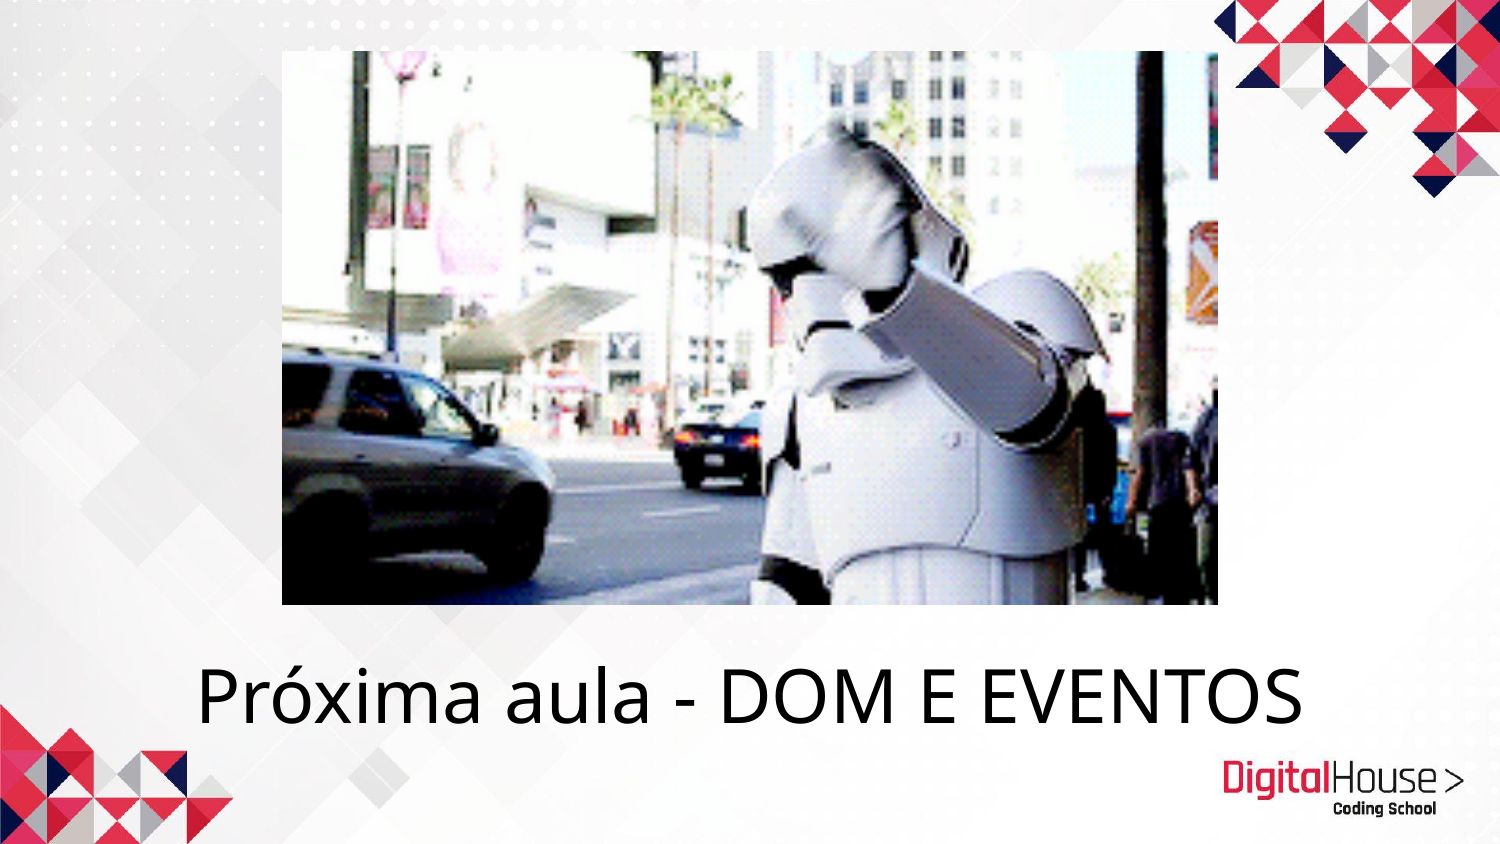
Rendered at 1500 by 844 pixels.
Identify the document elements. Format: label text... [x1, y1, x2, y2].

text_box Próxima aula - DOM E EVENTOS [150, 633, 1350, 760]
picture [0, 0, 1500, 844]
